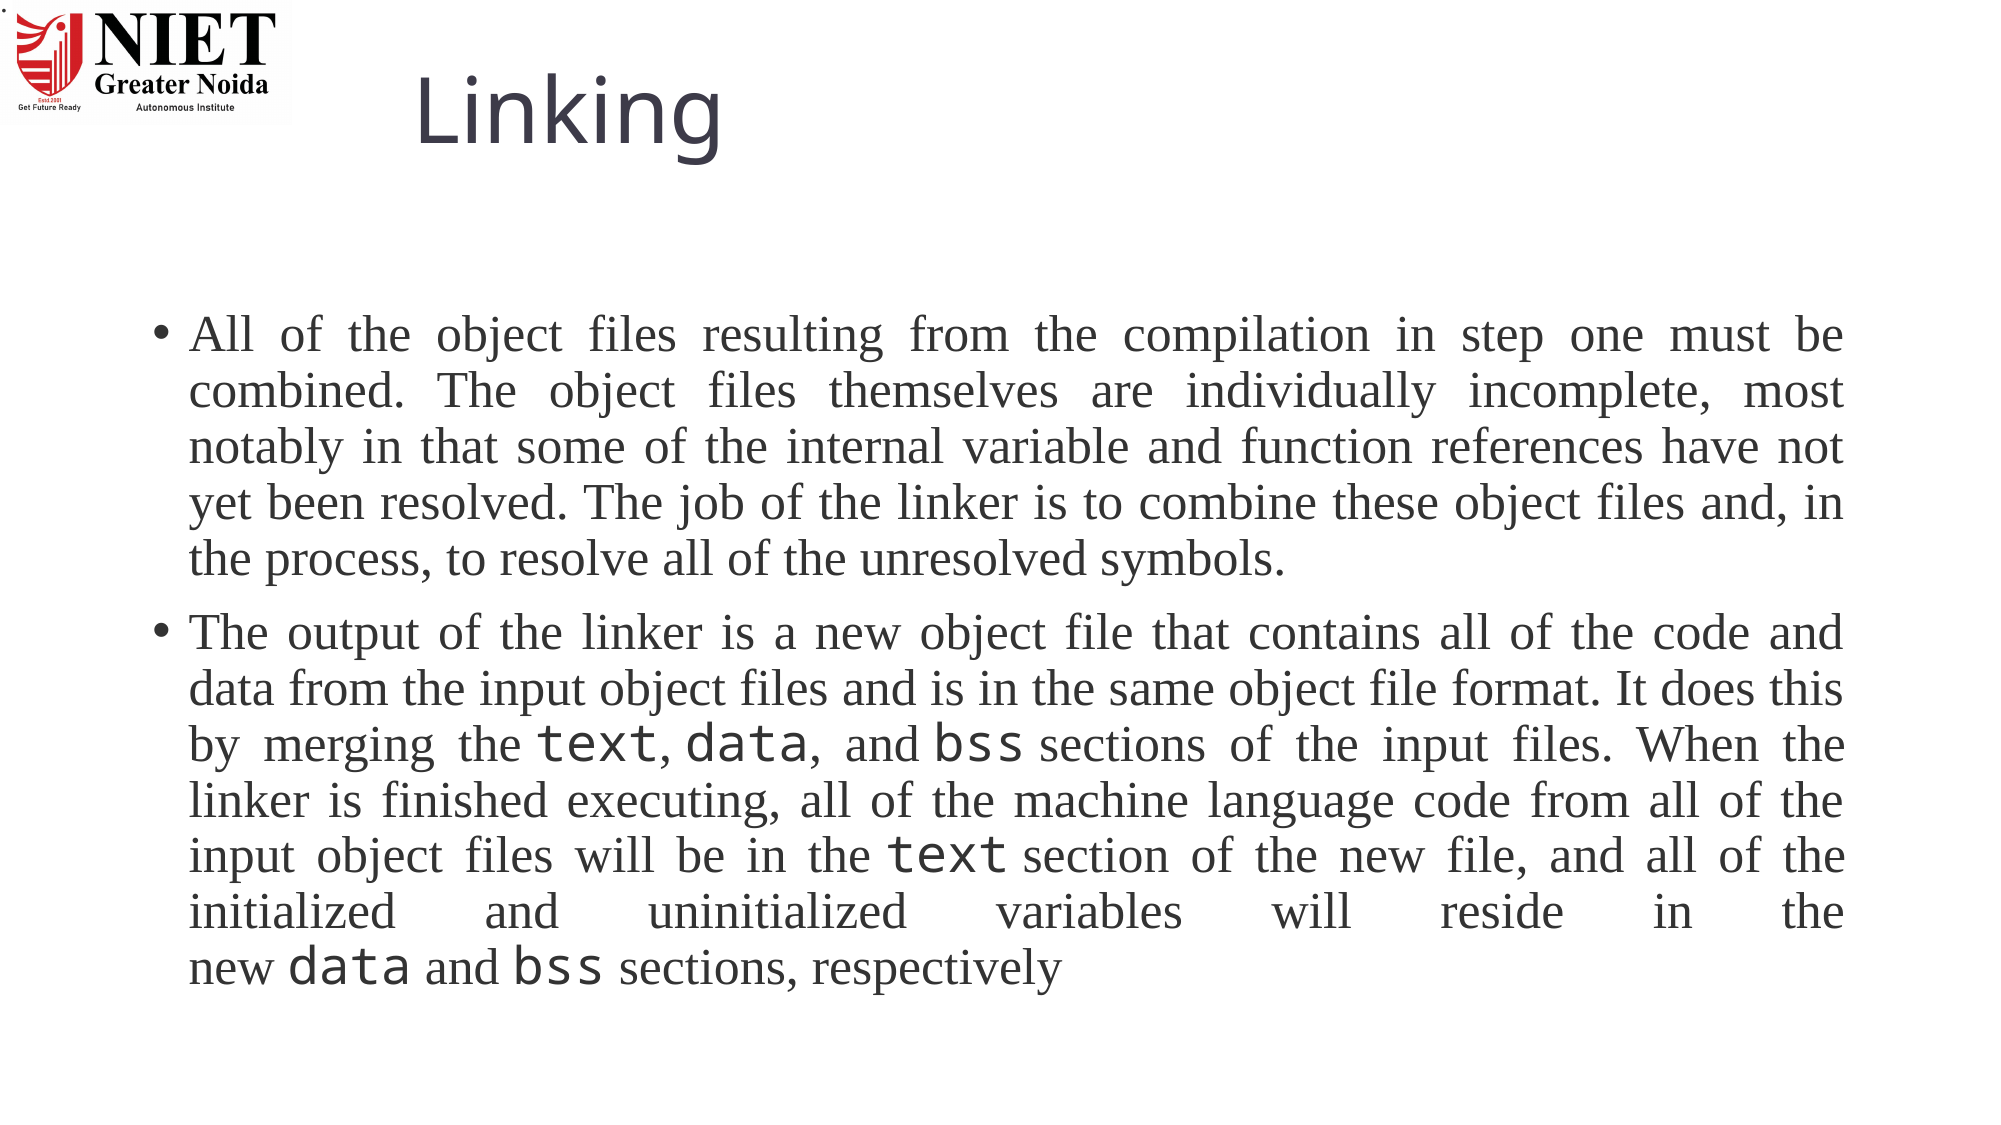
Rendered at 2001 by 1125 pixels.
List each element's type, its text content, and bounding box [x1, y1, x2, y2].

text_box . [0, 0, 13, 19]
list All of the object files resulting from the compilation in step one must be combined. The object files themselves are individually incomplete, most notably in that some of the internal variable and function references have not yet been resolved. The job of the linker is to combine these object files and, in the process, to resolve all of the unresolved symbols. The output of the linker is a new object file that contains all of the code and data from the input object files and is in the same object file format. It does this by merging the text, data, and bss sections of the input files. When the linker is finished executing, all of the machine language code from all of the input object files will be in the text section of the new file, and all of the initialized and uninitialized variables will reside in the new data and bss sections, respectively [137, 299, 1863, 1014]
picture [0, 0, 292, 125]
title Linking [397, 59, 1863, 278]
